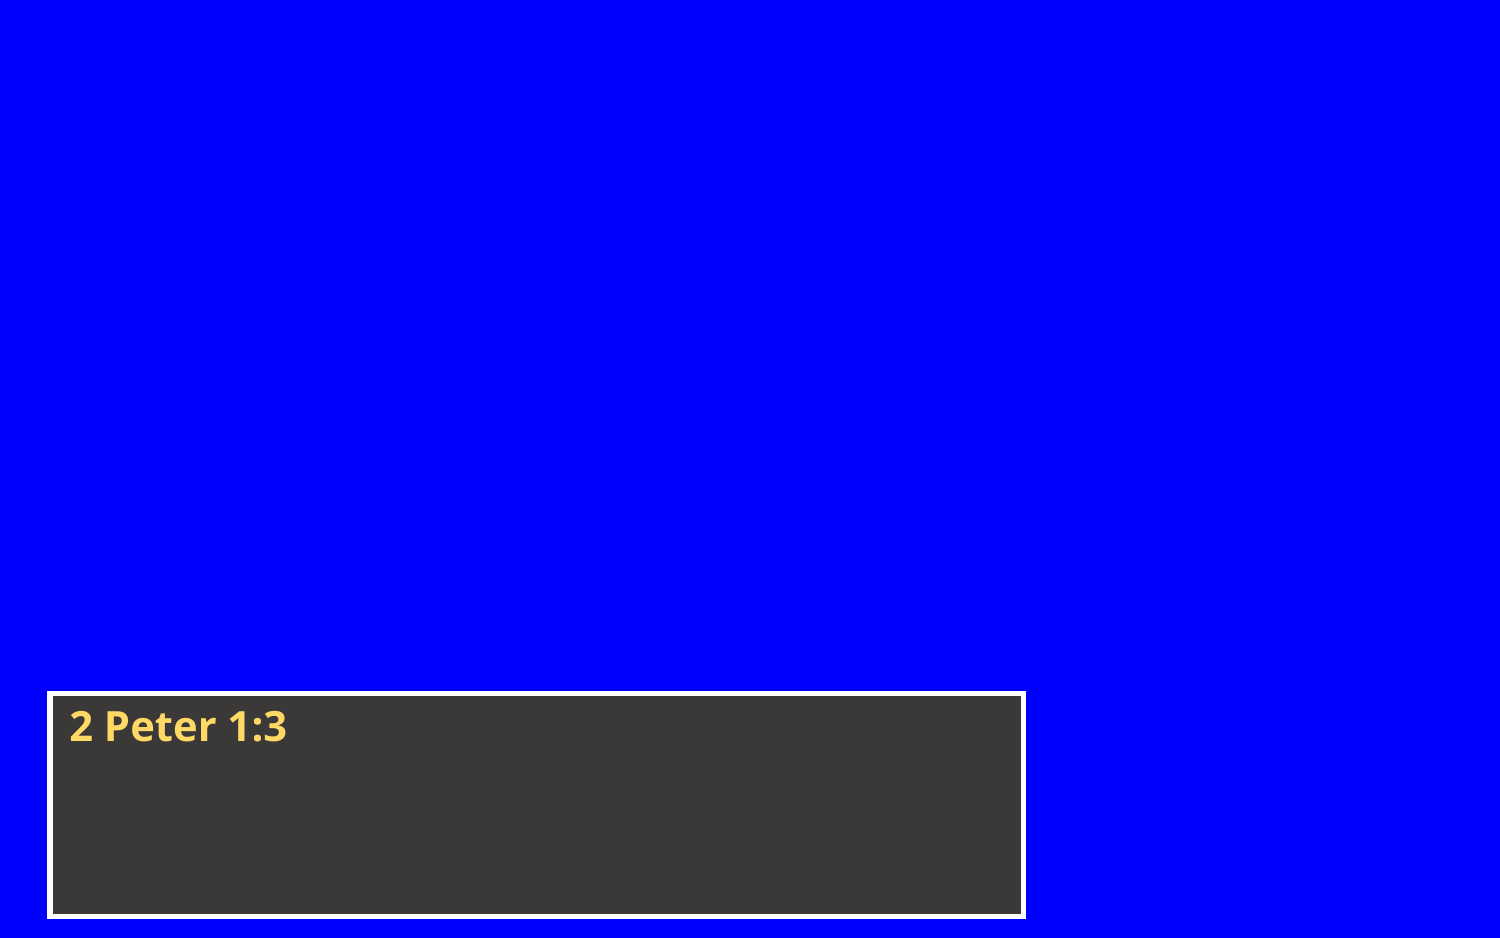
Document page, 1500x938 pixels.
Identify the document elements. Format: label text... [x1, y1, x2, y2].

text_box 2 Peter 1:3 .. of him that hath called us to glory and virtue: [50, 693, 1024, 917]
